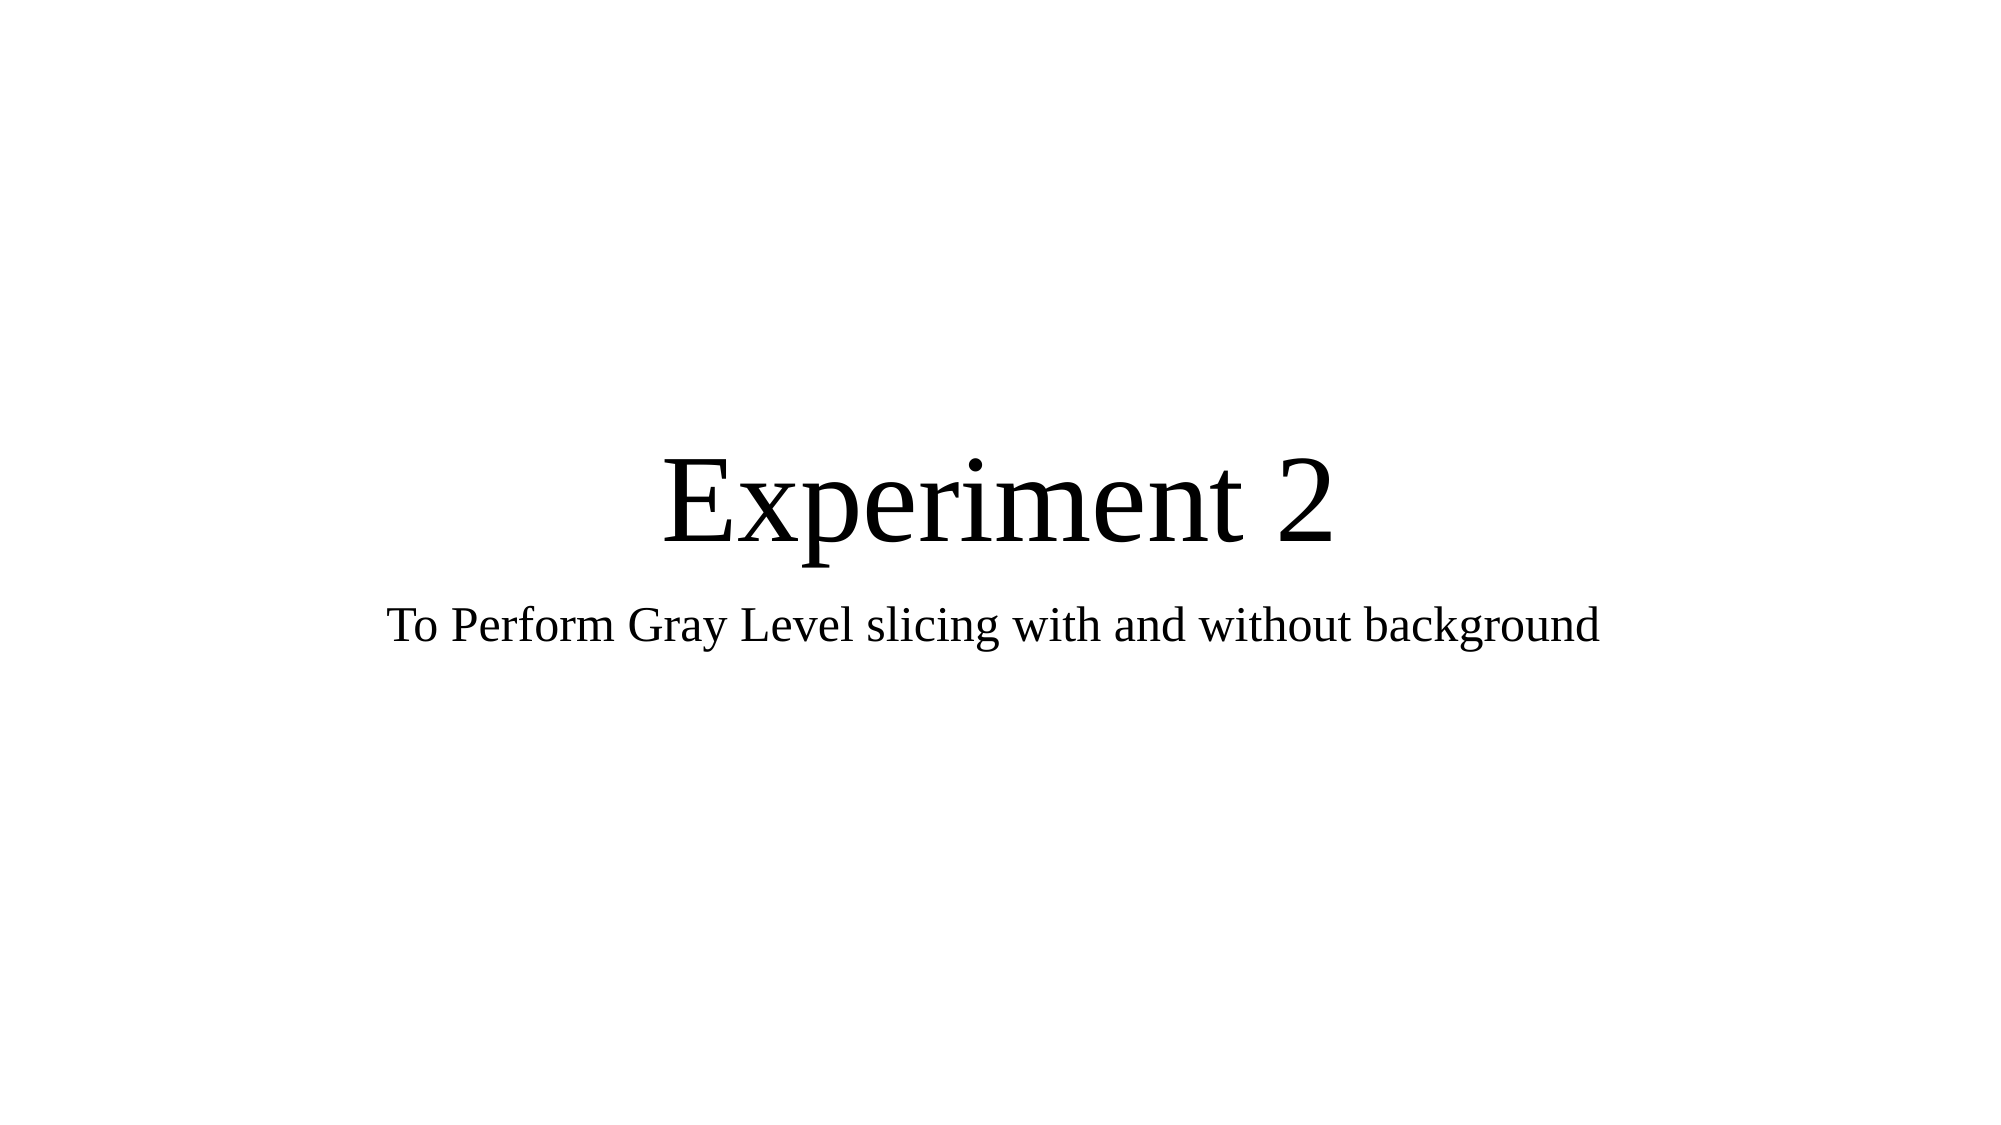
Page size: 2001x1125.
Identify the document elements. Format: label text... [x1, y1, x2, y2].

title Experiment 2 [249, 184, 1750, 576]
subtitle To Perform Gray Level slicing with and without background [249, 590, 1750, 863]
